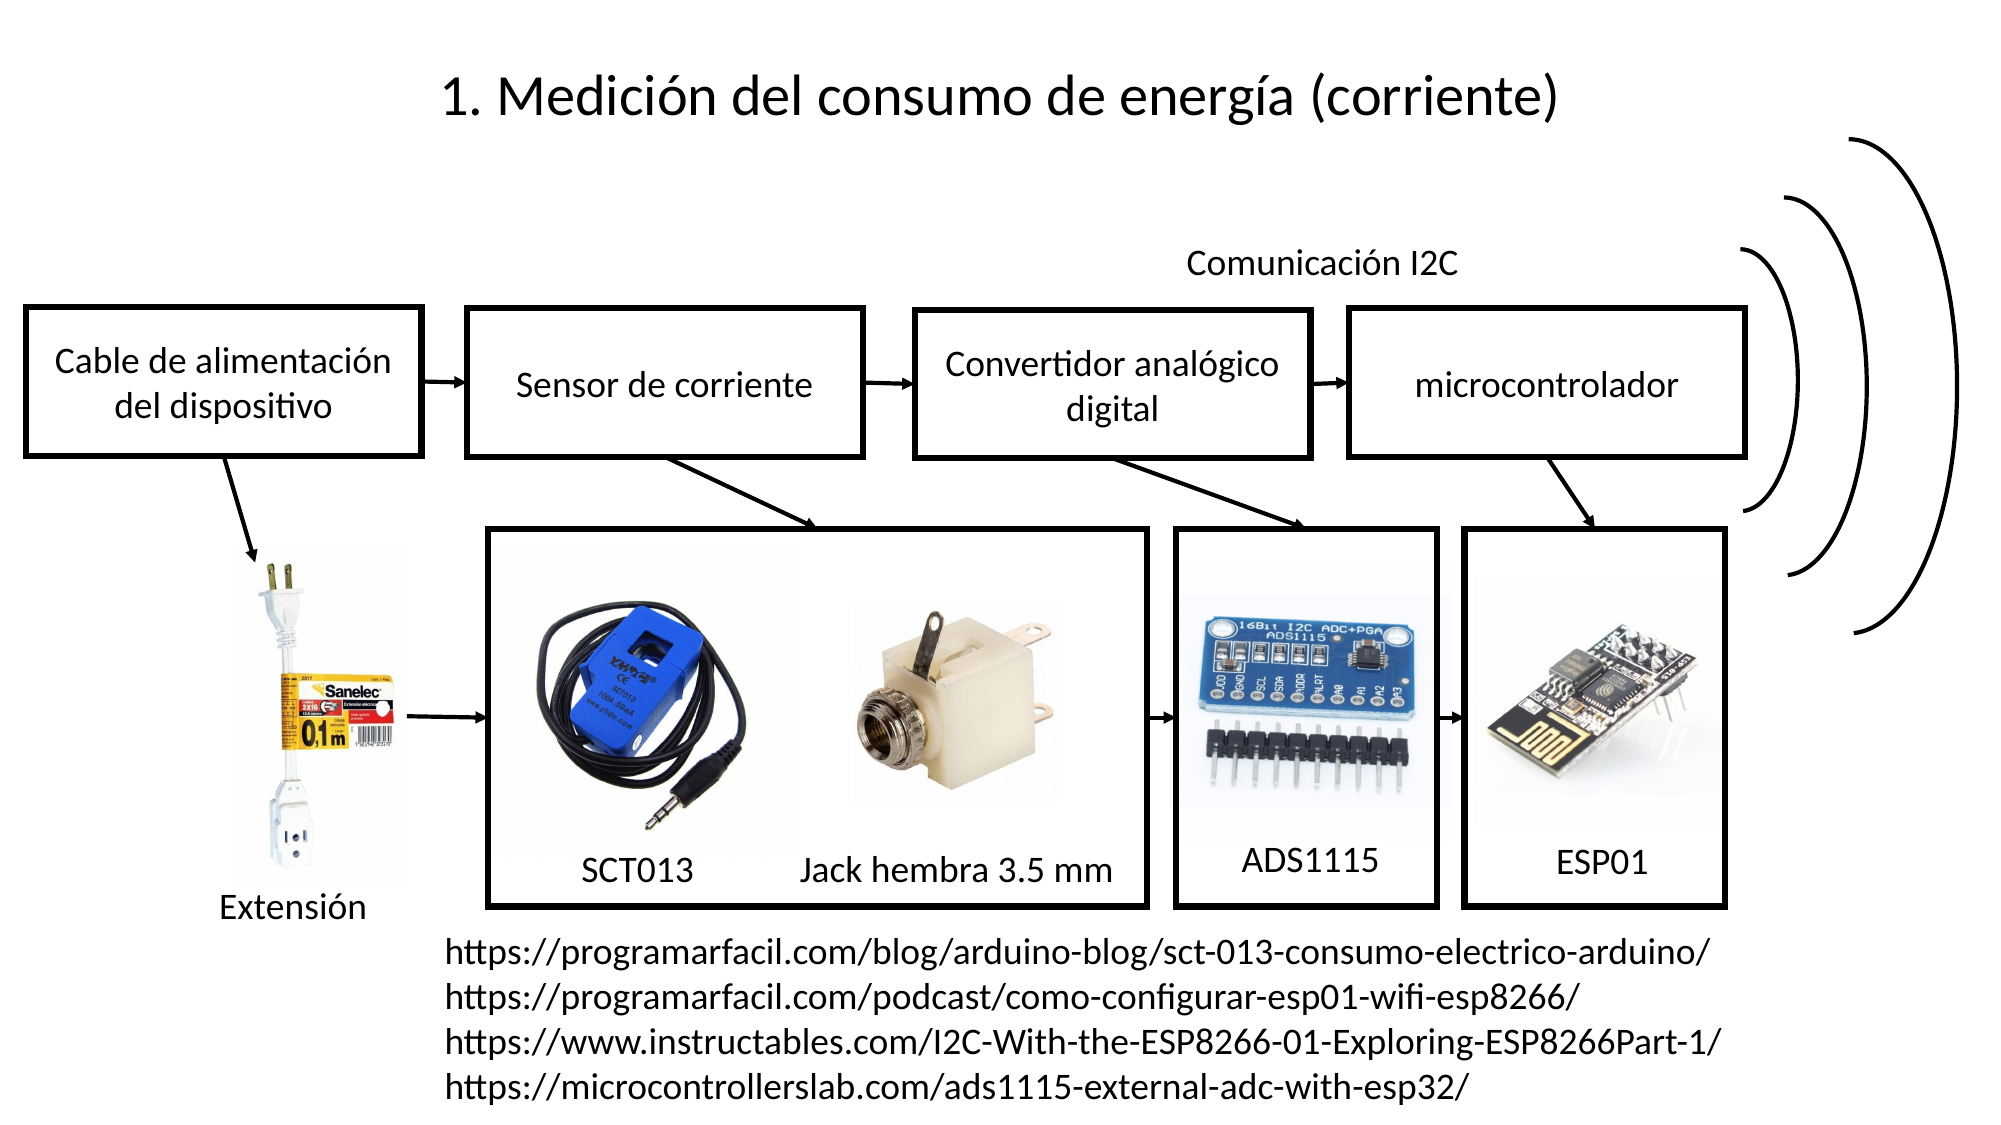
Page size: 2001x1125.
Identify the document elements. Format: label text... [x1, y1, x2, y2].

picture [852, 599, 1060, 807]
text_box Extensión [204, 874, 383, 935]
text_box [1175, 842, 1438, 908]
text_box [1464, 528, 1726, 908]
text_box Cable de alimentación del dispositivo [25, 306, 423, 457]
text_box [223, 455, 255, 563]
text_box microcontrolador [1348, 307, 1741, 458]
text_box https://programarfacil.com/blog/arduino-blog/sct-013-consumo-electrico-arduino/ https://programarfacil.com/podcast/como-configurar-esp01-wifi-esp8266/ https://www.instructables.com/I2C-With-the-ESP8266-01-Exploring-ESP8266Part-1/ https://microcontrollerslab.com/ads1115-external-adc-with-esp32/ [429, 919, 1738, 1114]
picture [237, 546, 407, 886]
text_box [1783, 196, 1851, 576]
text_box 1. Medición del consumo de energía (corriente) [424, 49, 1576, 135]
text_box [664, 456, 818, 529]
text_box [1848, 138, 1958, 634]
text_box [1546, 456, 1595, 529]
picture [1474, 575, 1726, 827]
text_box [1112, 458, 1307, 529]
text_box [1740, 248, 1785, 512]
text_box Convertidor analógico digital [914, 309, 1312, 459]
text_box Comunicación I2C [1171, 230, 1474, 291]
text_box [1175, 528, 1438, 560]
text_box Sensor de corriente [466, 307, 864, 458]
picture [1169, 560, 1452, 842]
text_box [487, 528, 1148, 908]
picture [480, 545, 796, 861]
